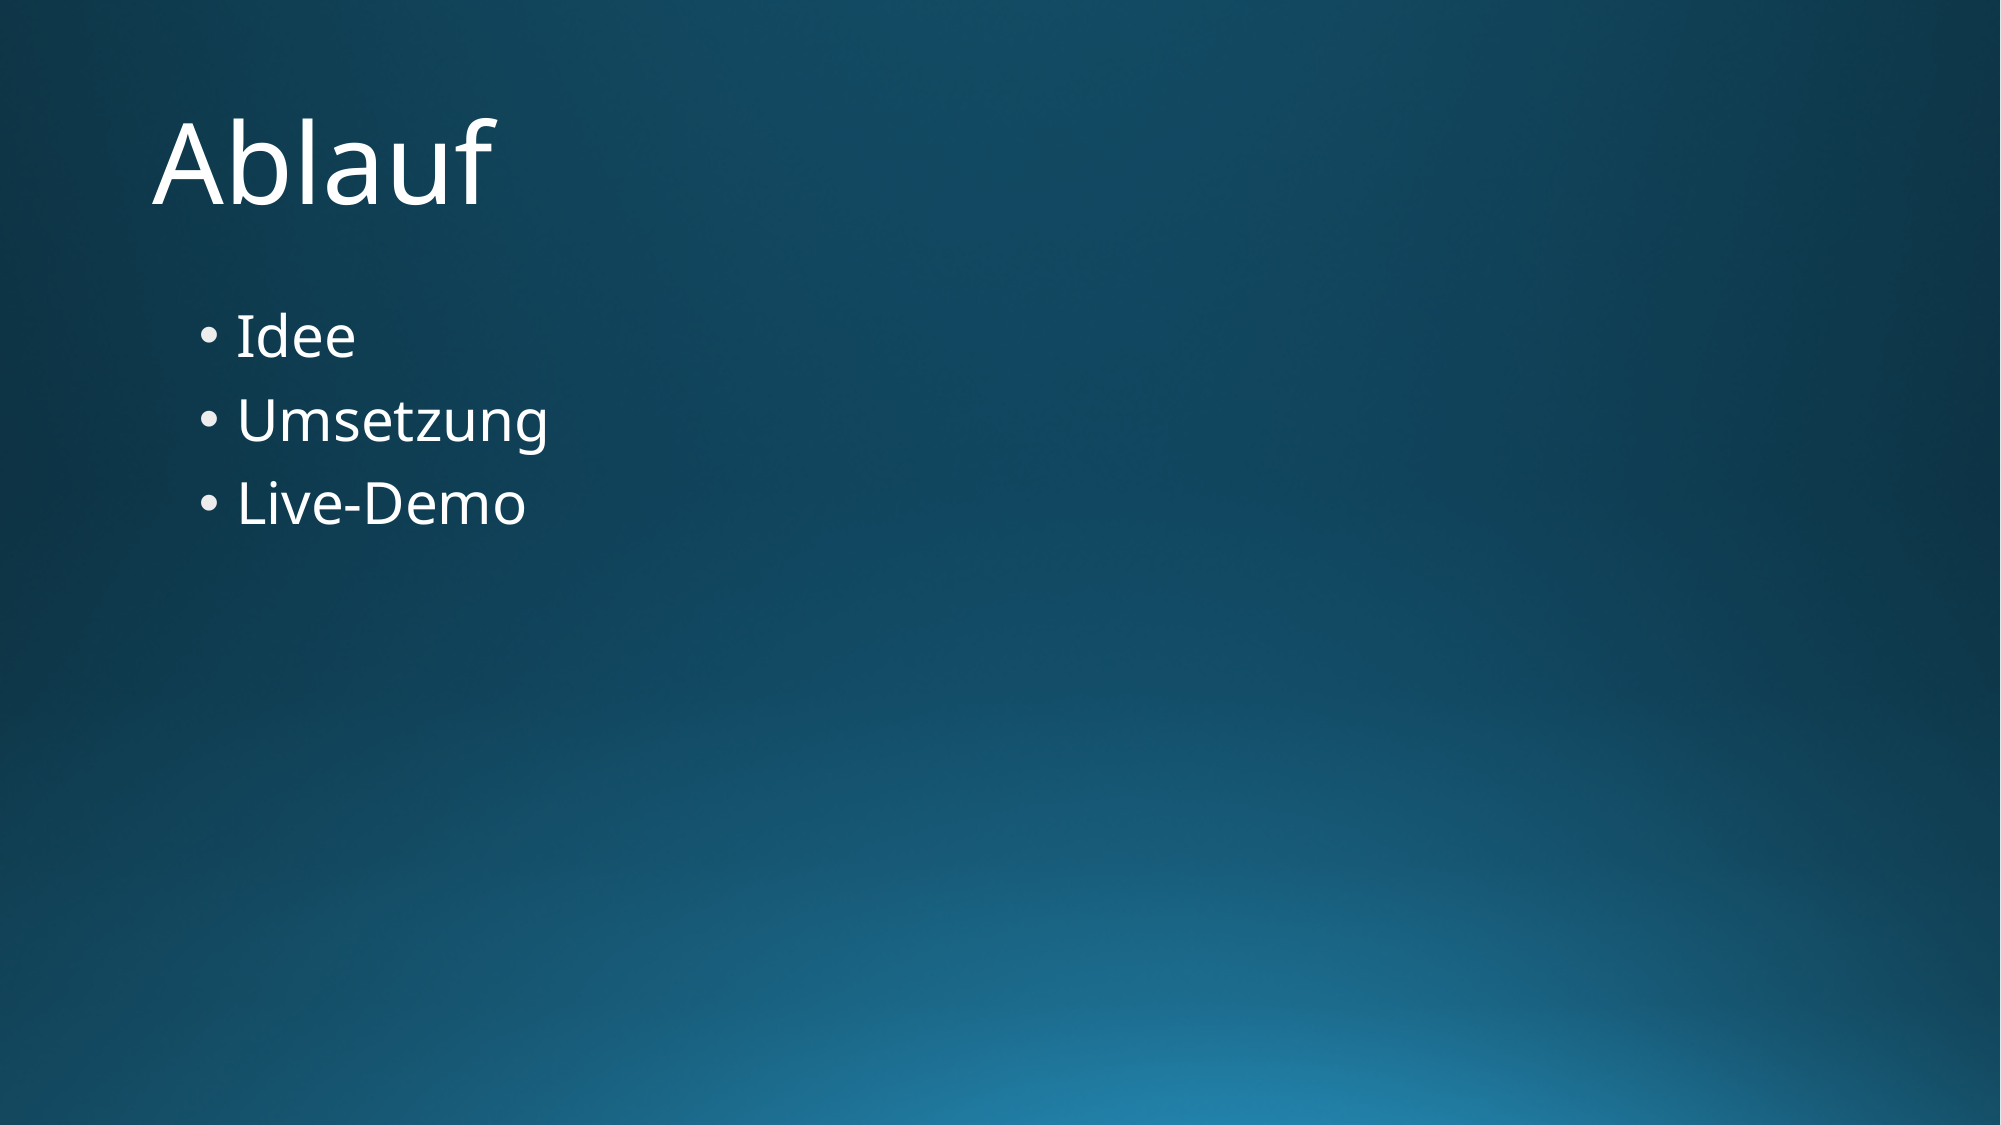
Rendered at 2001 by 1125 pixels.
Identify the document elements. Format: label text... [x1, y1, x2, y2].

picture [0, 0, 2001, 1125]
list Idee Umsetzung Live-Demo [183, 299, 1863, 1014]
title Ablauf [137, 59, 1863, 278]
